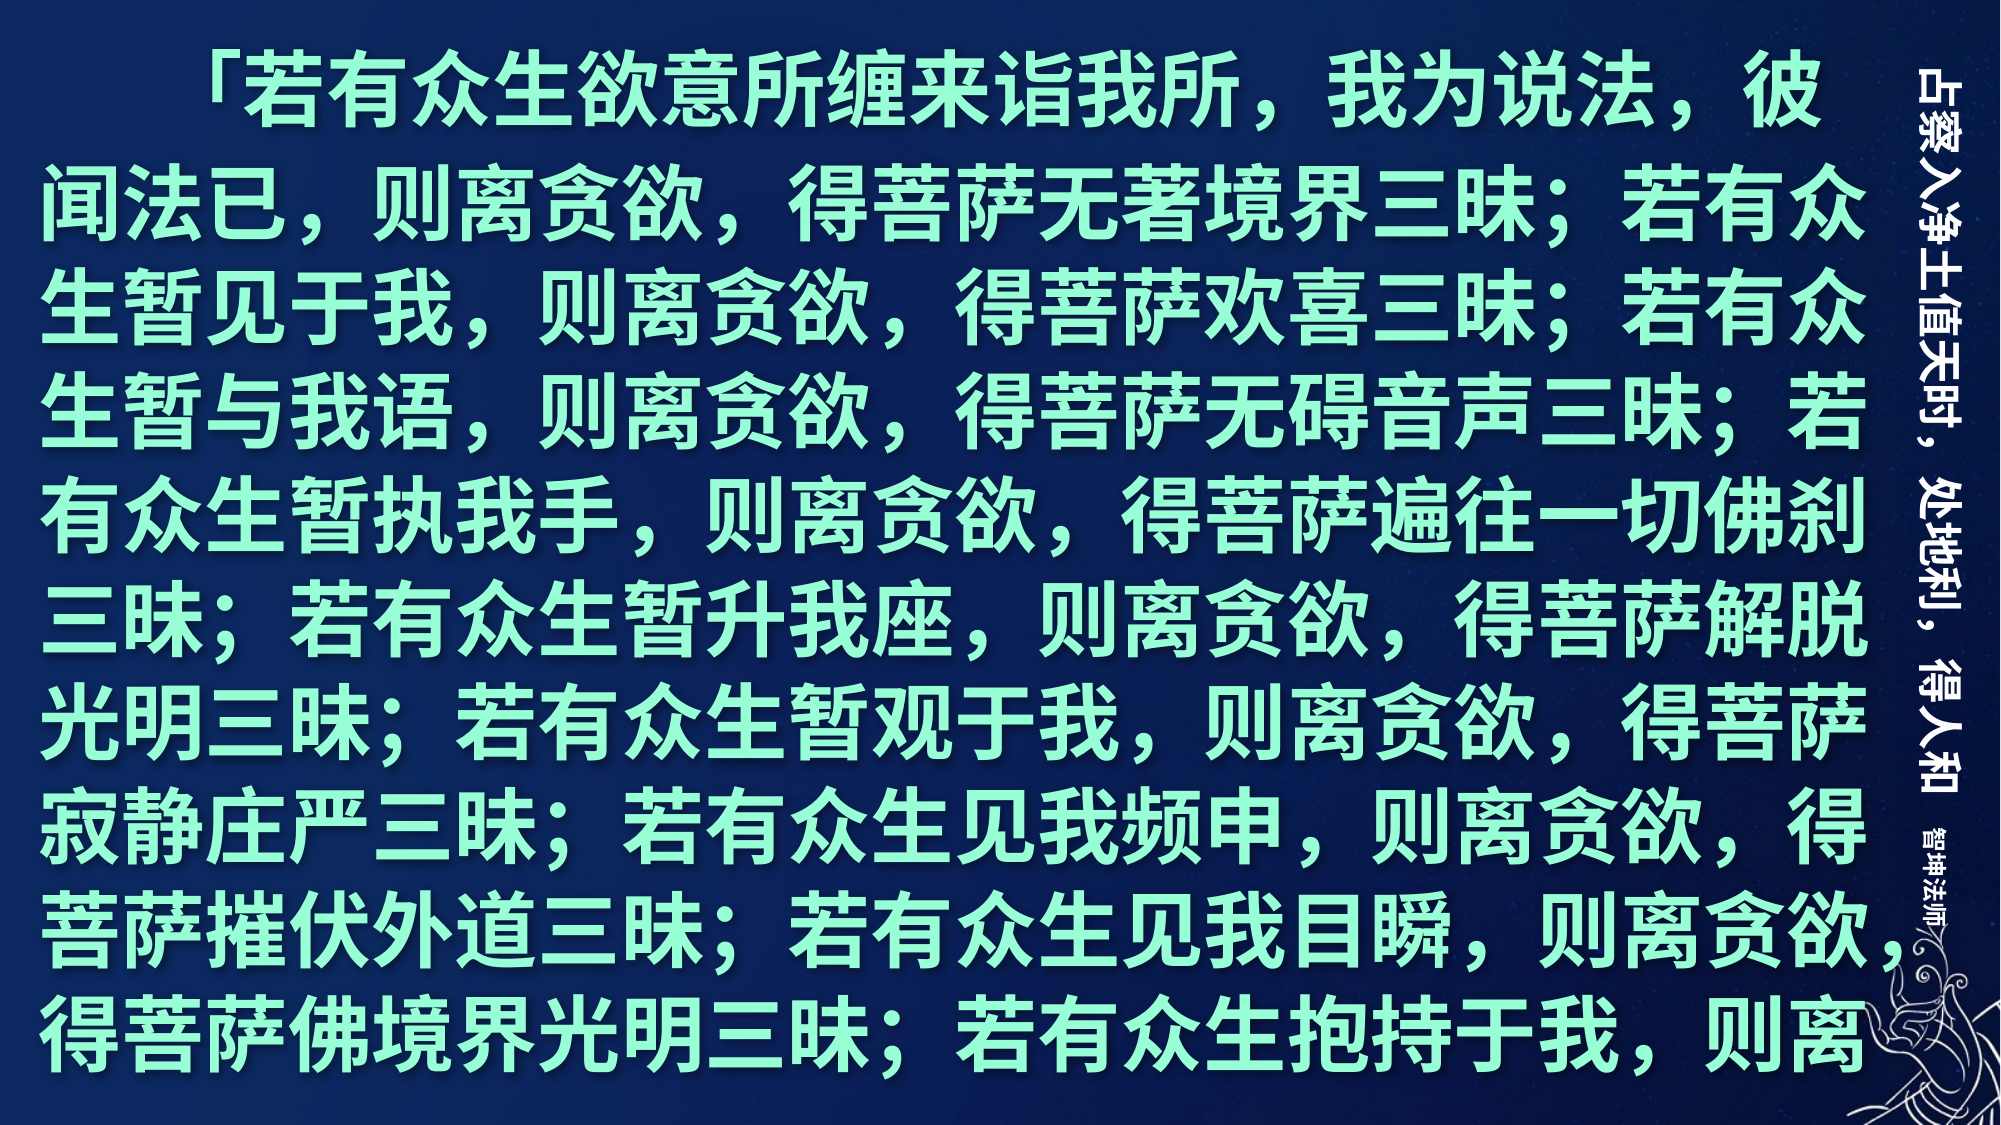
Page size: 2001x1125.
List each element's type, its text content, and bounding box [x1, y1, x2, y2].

picture [0, 0, 2001, 1125]
list 「若有众生欲意所缠来诣我所，我为说法，彼 闻法已，则离贪欲，得菩萨无著境界三昧；若有众生暂见于我，则离贪欲，得菩萨欢喜三昧；若有众生暂与我语，则离贪欲，得菩萨无碍音声三昧；若有众生暂执我手，则离贪欲，得菩萨遍往一切佛刹三昧；若有众生暂升我座，则离贪欲，得菩萨解脱光明三昧；若有众生暂观于我，则离贪欲，得菩萨寂静庄严三昧；若有众生见我频申，则离贪欲，得菩萨摧伏外道三昧；若有众生见我目瞬，则离贪欲，得菩萨佛境界光明三昧；若有众生抱持于我，则离 [23, 25, 1914, 1103]
